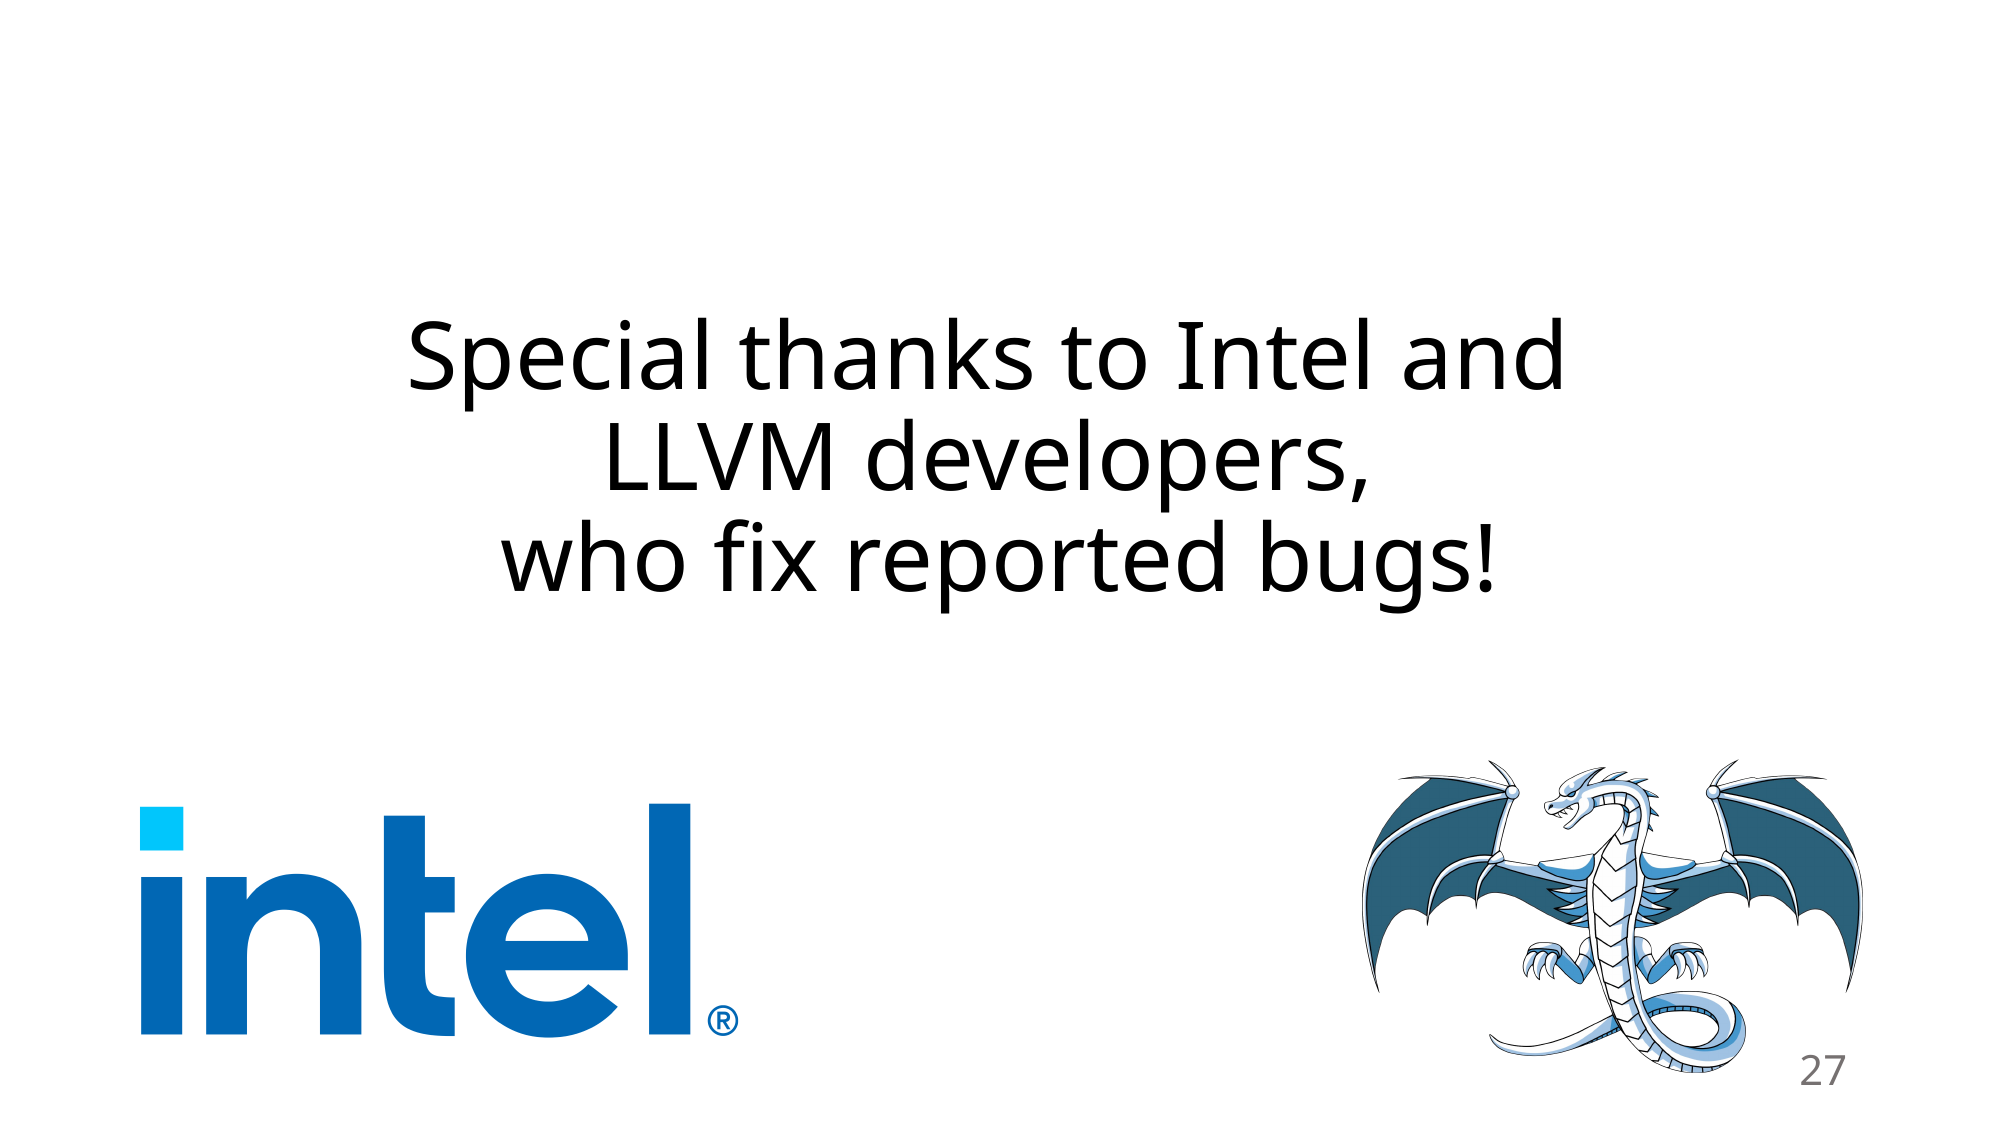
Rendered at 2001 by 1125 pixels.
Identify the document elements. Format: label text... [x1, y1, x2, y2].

picture [1362, 759, 1863, 1073]
title Special thanks to Intel and LLVM developers, who fix reported bugs! [249, 122, 1750, 799]
slide_number 27 [1412, 1073, 1863, 1103]
picture [137, 797, 741, 1043]
